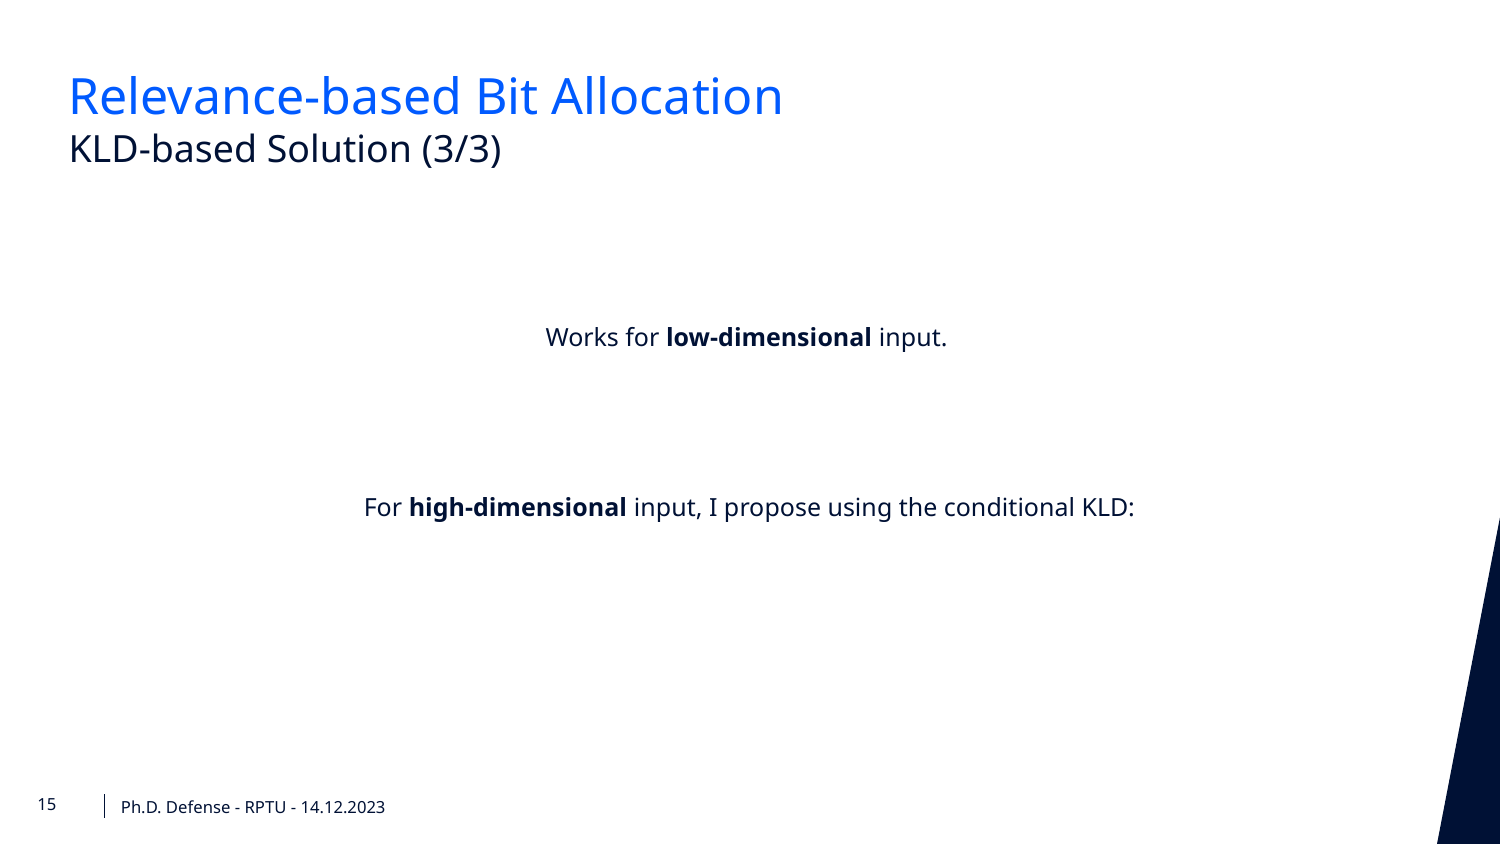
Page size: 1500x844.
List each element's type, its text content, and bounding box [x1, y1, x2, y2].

footer Ph.D. Defense - RPTU - 14.12.2023 [120, 797, 594, 818]
list Relevance-based Bit Allocation [68, 64, 1432, 121]
list KLD-based Solution (3/3) [68, 125, 1432, 182]
